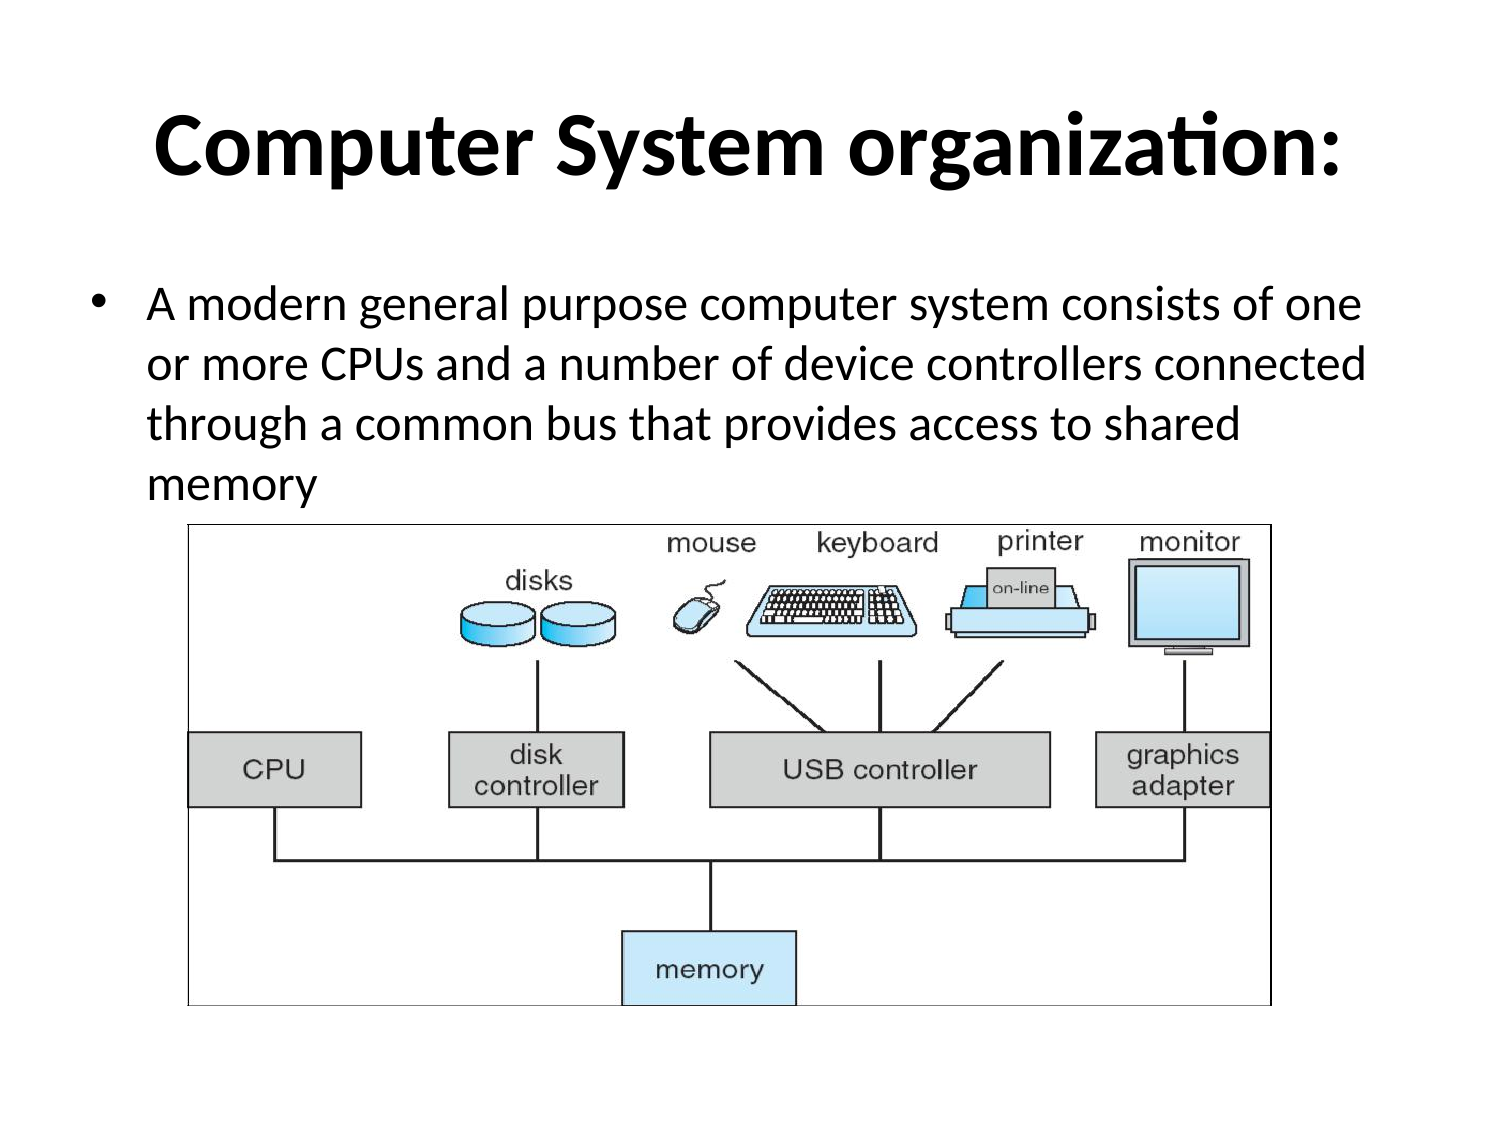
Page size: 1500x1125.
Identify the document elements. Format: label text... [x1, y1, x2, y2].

list A modern general purpose computer system consists of one or more CPUs and a number of device controllers connected through a common bus that provides access to shared memory [75, 262, 1425, 1005]
title Computer System organization: [75, 45, 1425, 233]
picture [187, 524, 1272, 1006]
